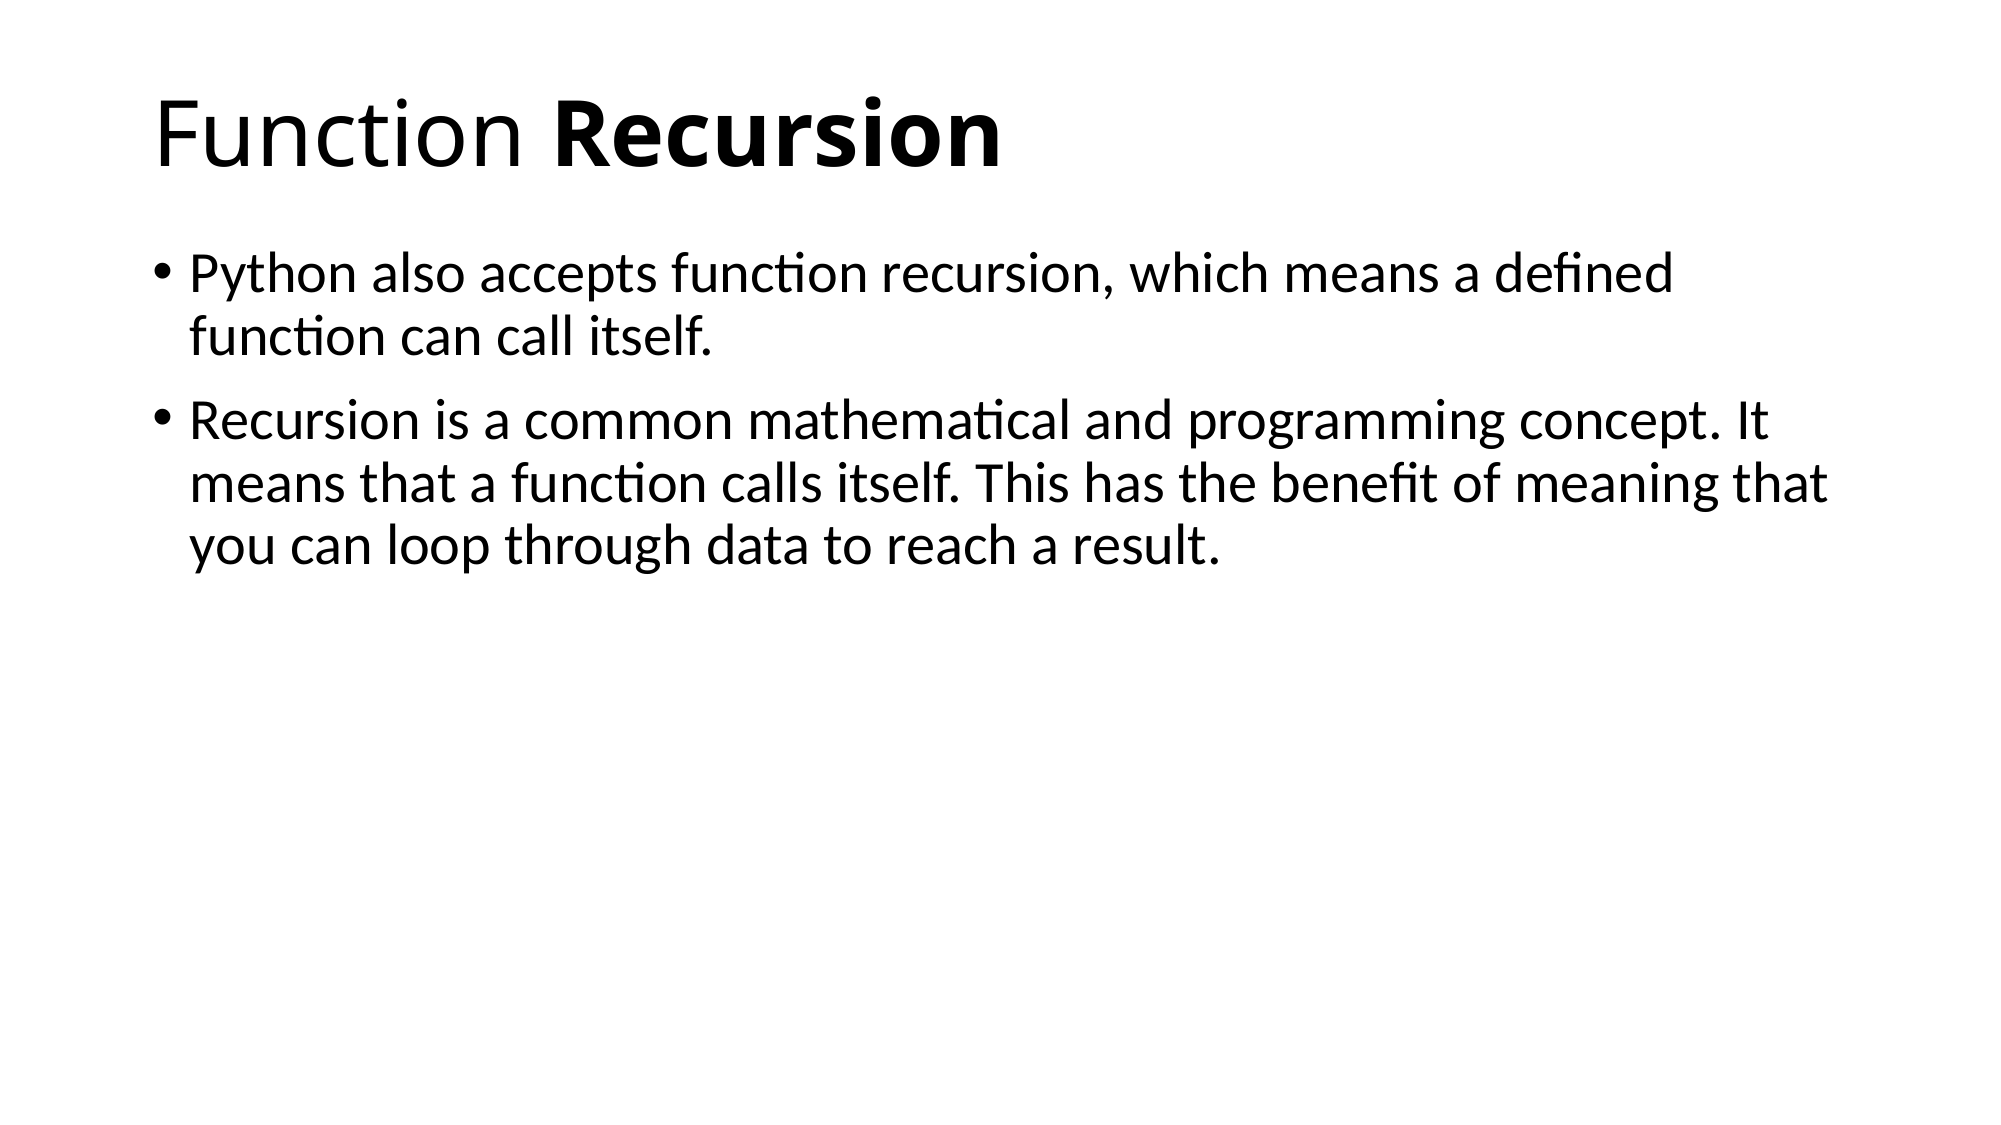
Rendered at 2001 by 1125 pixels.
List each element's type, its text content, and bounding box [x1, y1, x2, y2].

title Function Recursion [137, 59, 1863, 214]
list Python also accepts function recursion, which means a defined function can call itself. Recursion is a common mathematical and programming concept. It means that a function calls itself. This has the benefit of meaning that you can loop through data to reach a result. [137, 234, 1863, 1014]
